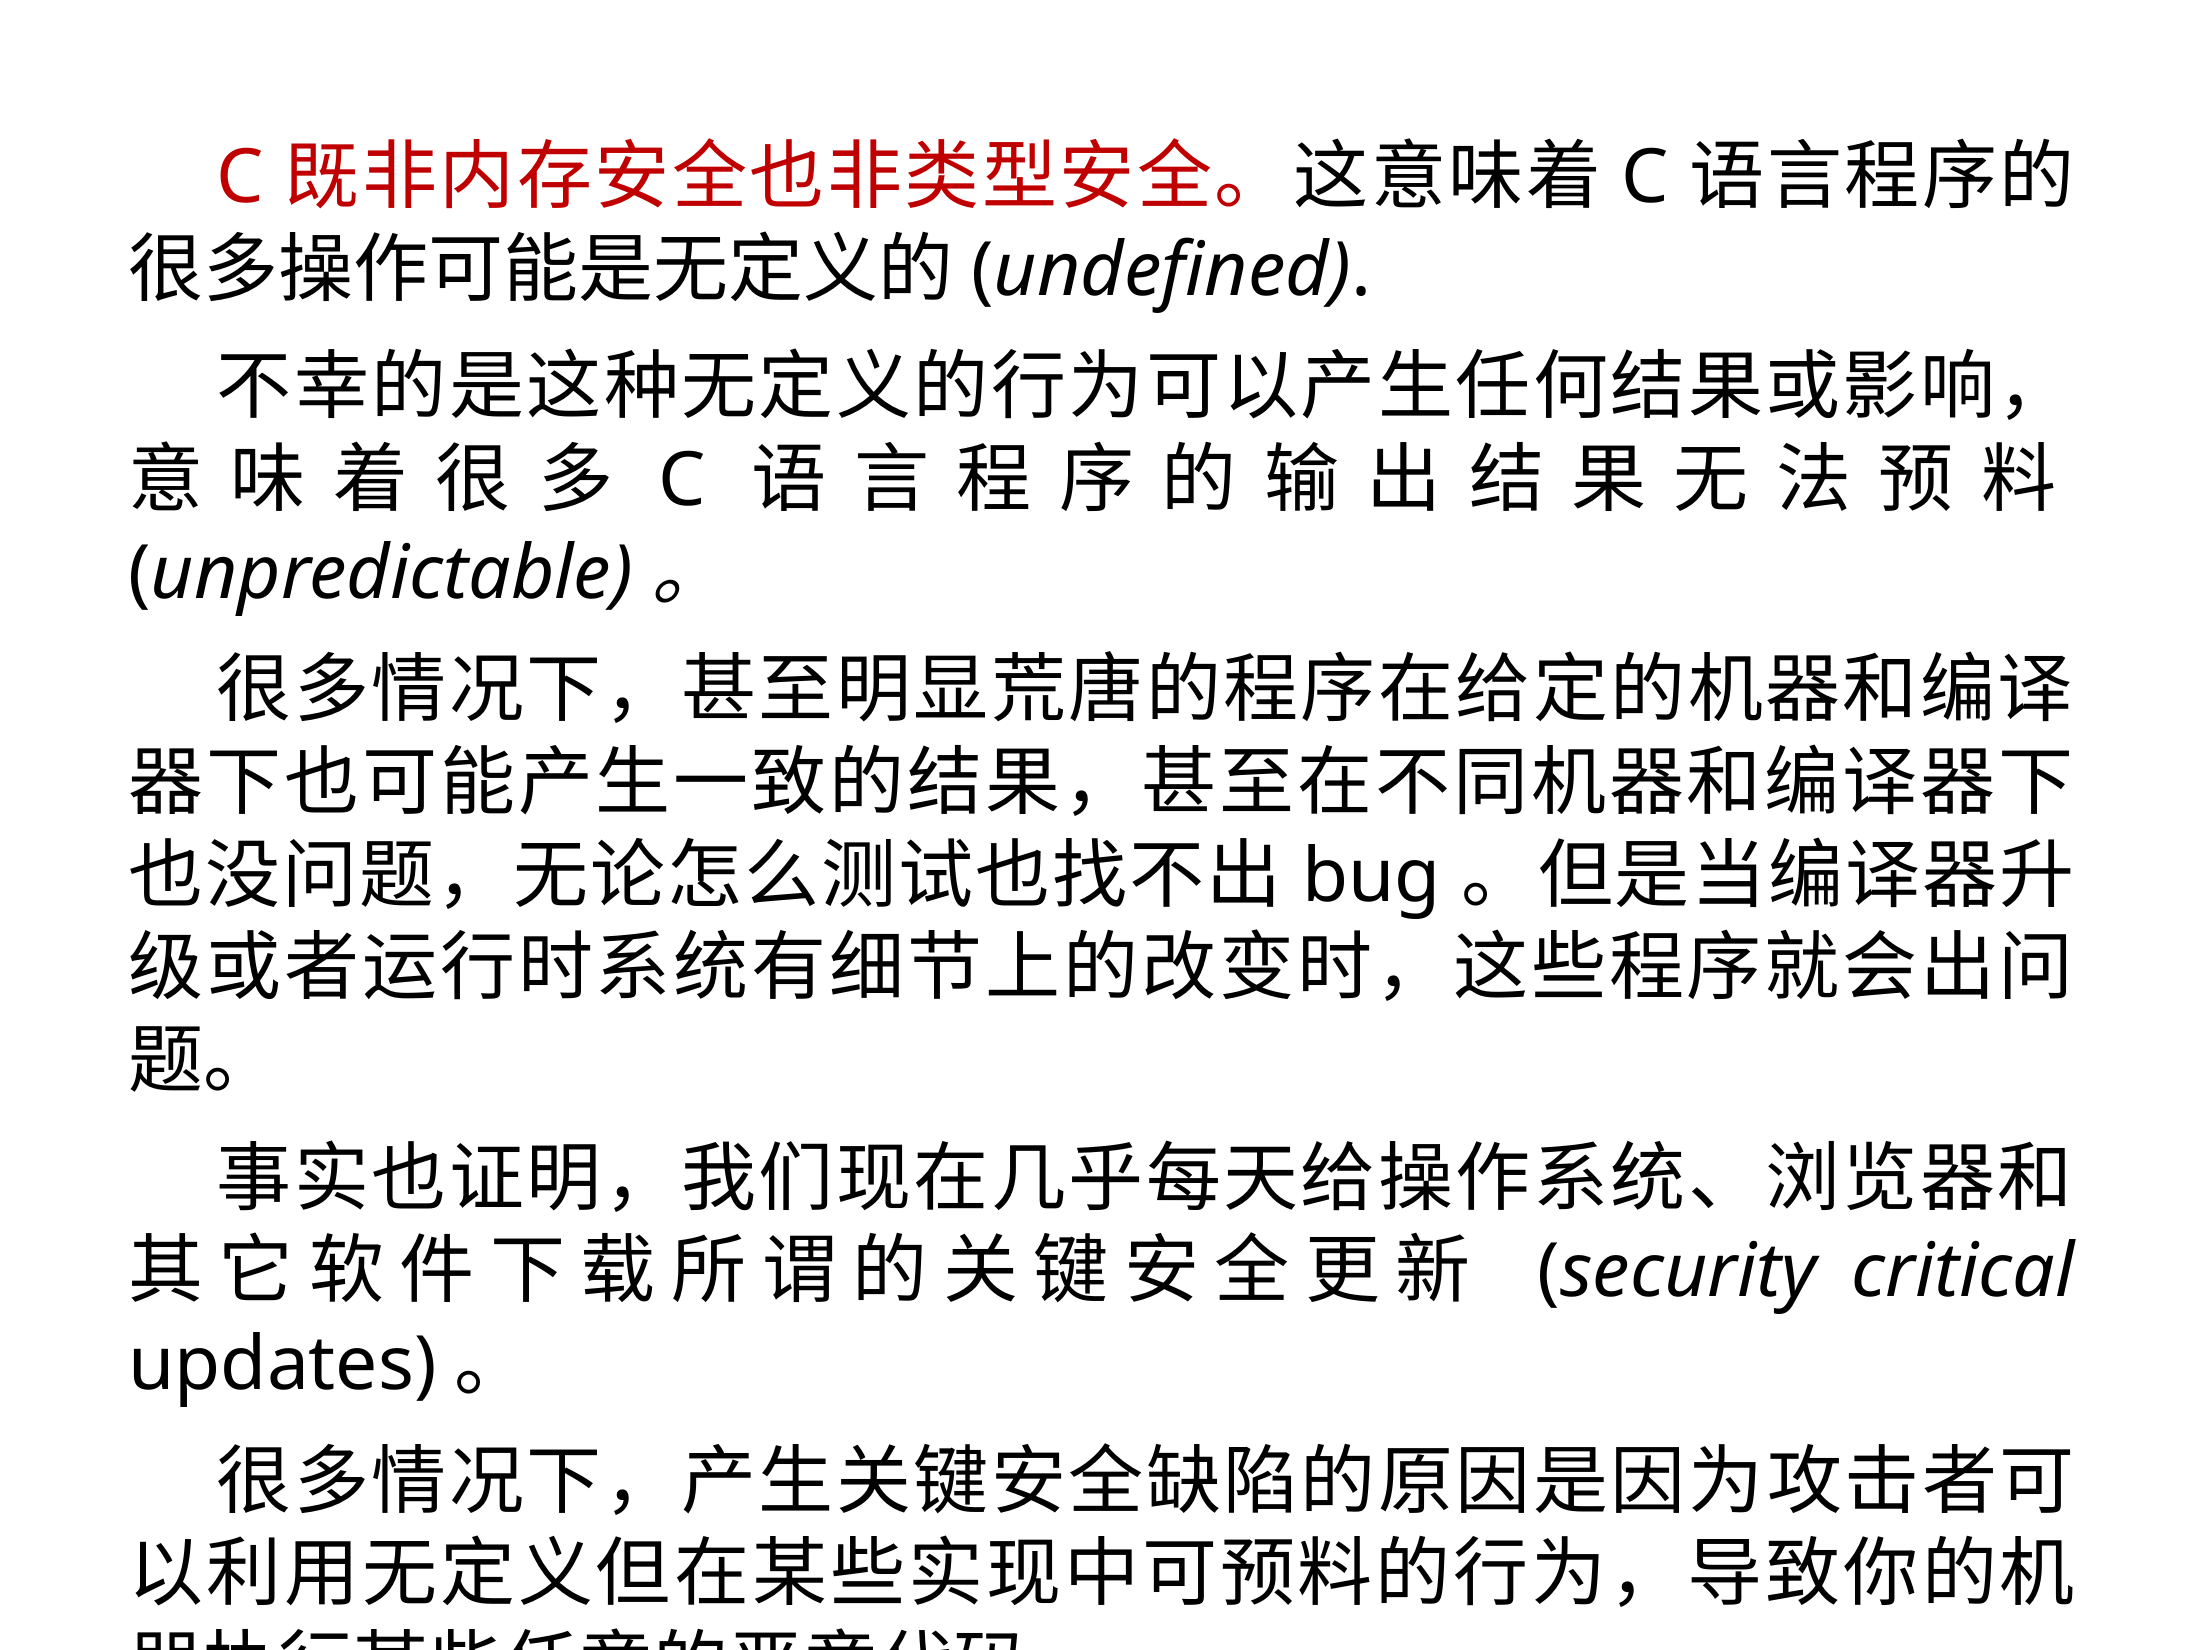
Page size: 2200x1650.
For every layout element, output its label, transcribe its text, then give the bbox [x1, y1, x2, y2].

text_box C既非内存安全也非类型安全。这意味着C语言程序的很多操作可能是无定义的(undefined). 不幸的是这种无定义的行为可以产生任何结果或影响，意味着很多C语言程序的输出结果无法预料(unpredictable)。 很多情况下，甚至明显荒唐的程序在给定的机器和编译器下也可能产生一致的结果，甚至在不同机器和编译器下也没问题，无论怎么测试也找不出bug。但是当编译器升级或者运行时系统有细节上的改变时，这些程序就会出问题。 事实也证明，我们现在几乎每天给操作系统、浏览器和其它软件下载所谓的关键安全更新 (security critical updates)。 很多情况下，产生关键安全缺陷的原因是因为攻击者可以利用无定义但在某些实现中可预料的行为，导致你的机器执行某些任意的恶意代码。 [124, 124, 2075, 1650]
